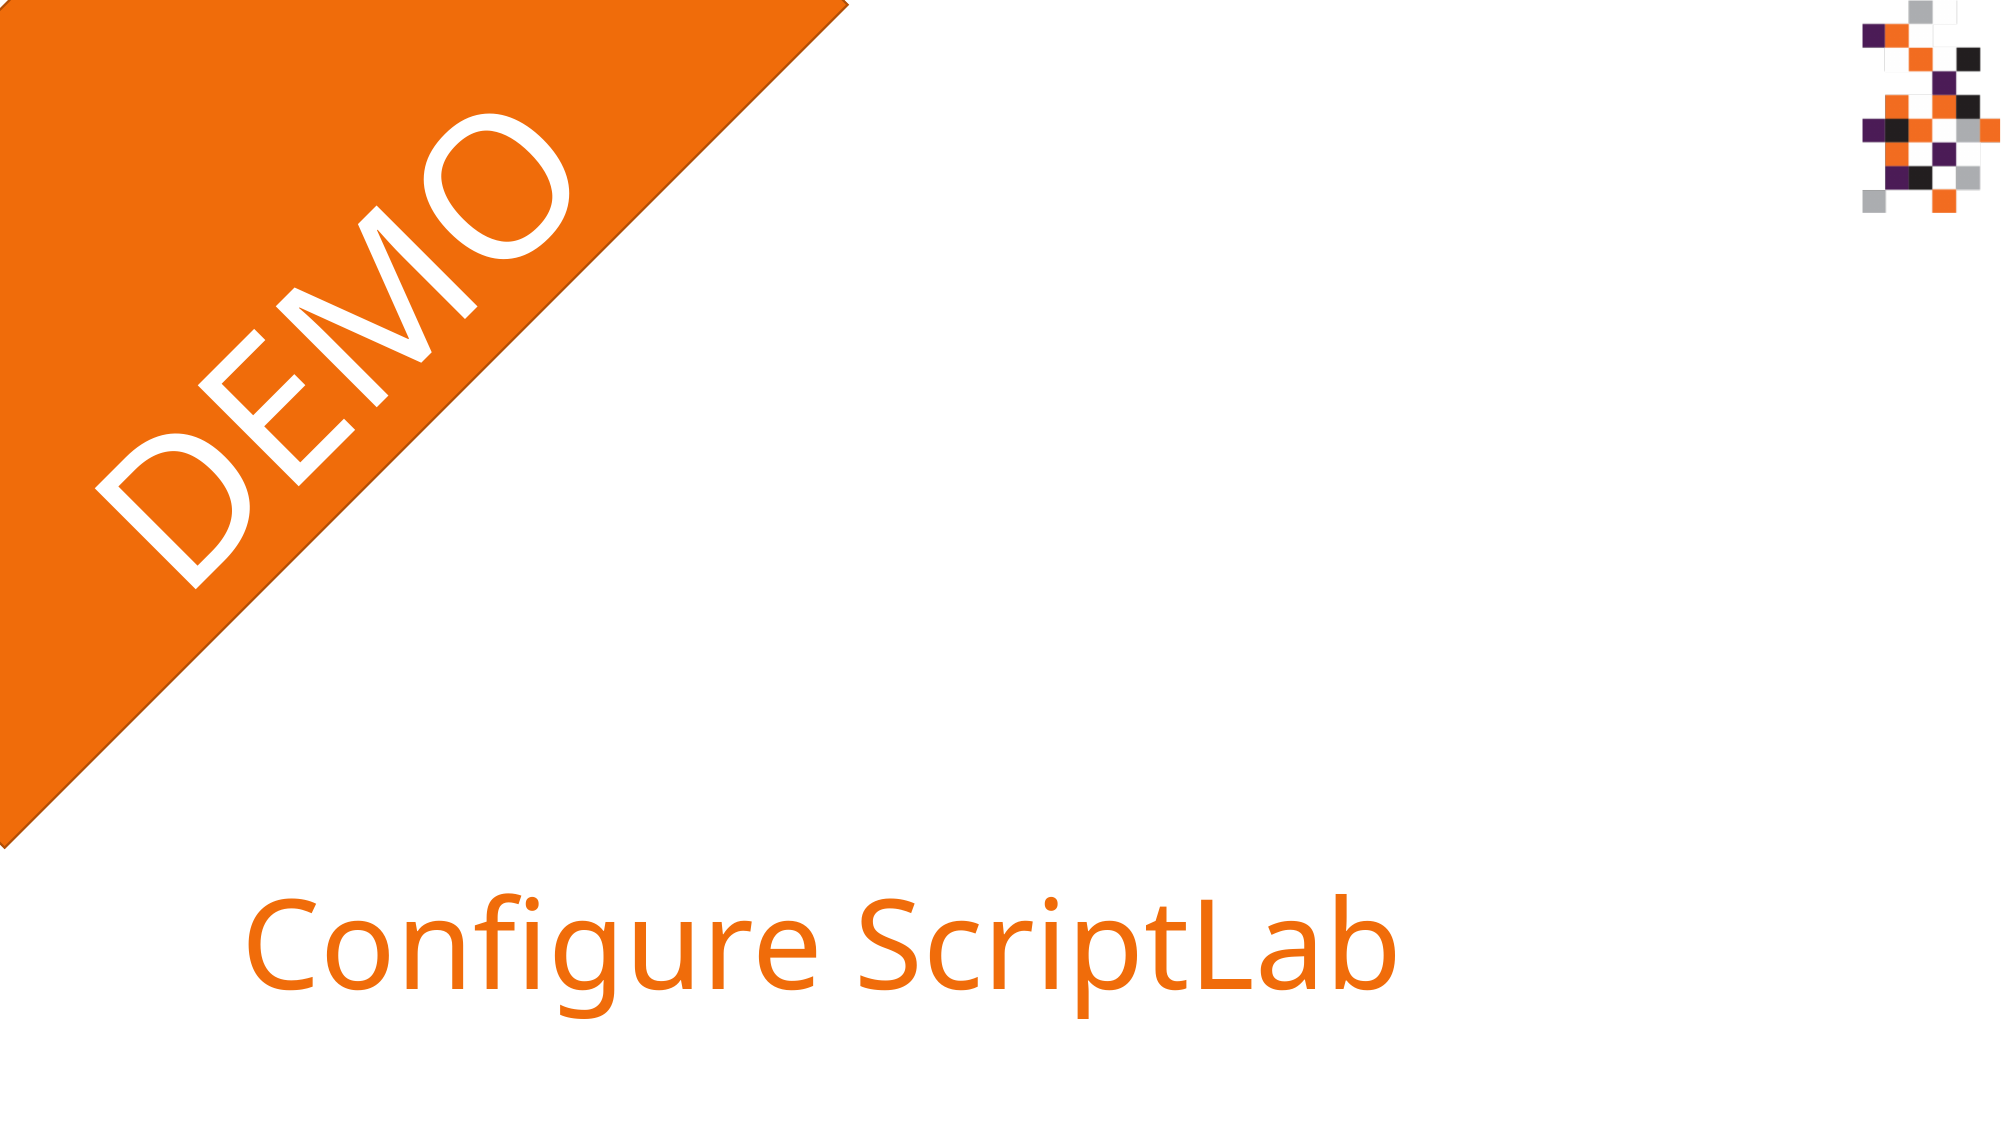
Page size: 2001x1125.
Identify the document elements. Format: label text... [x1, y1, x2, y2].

title Configure ScriptLab [226, 627, 2000, 1024]
picture [1863, 1, 2001, 212]
